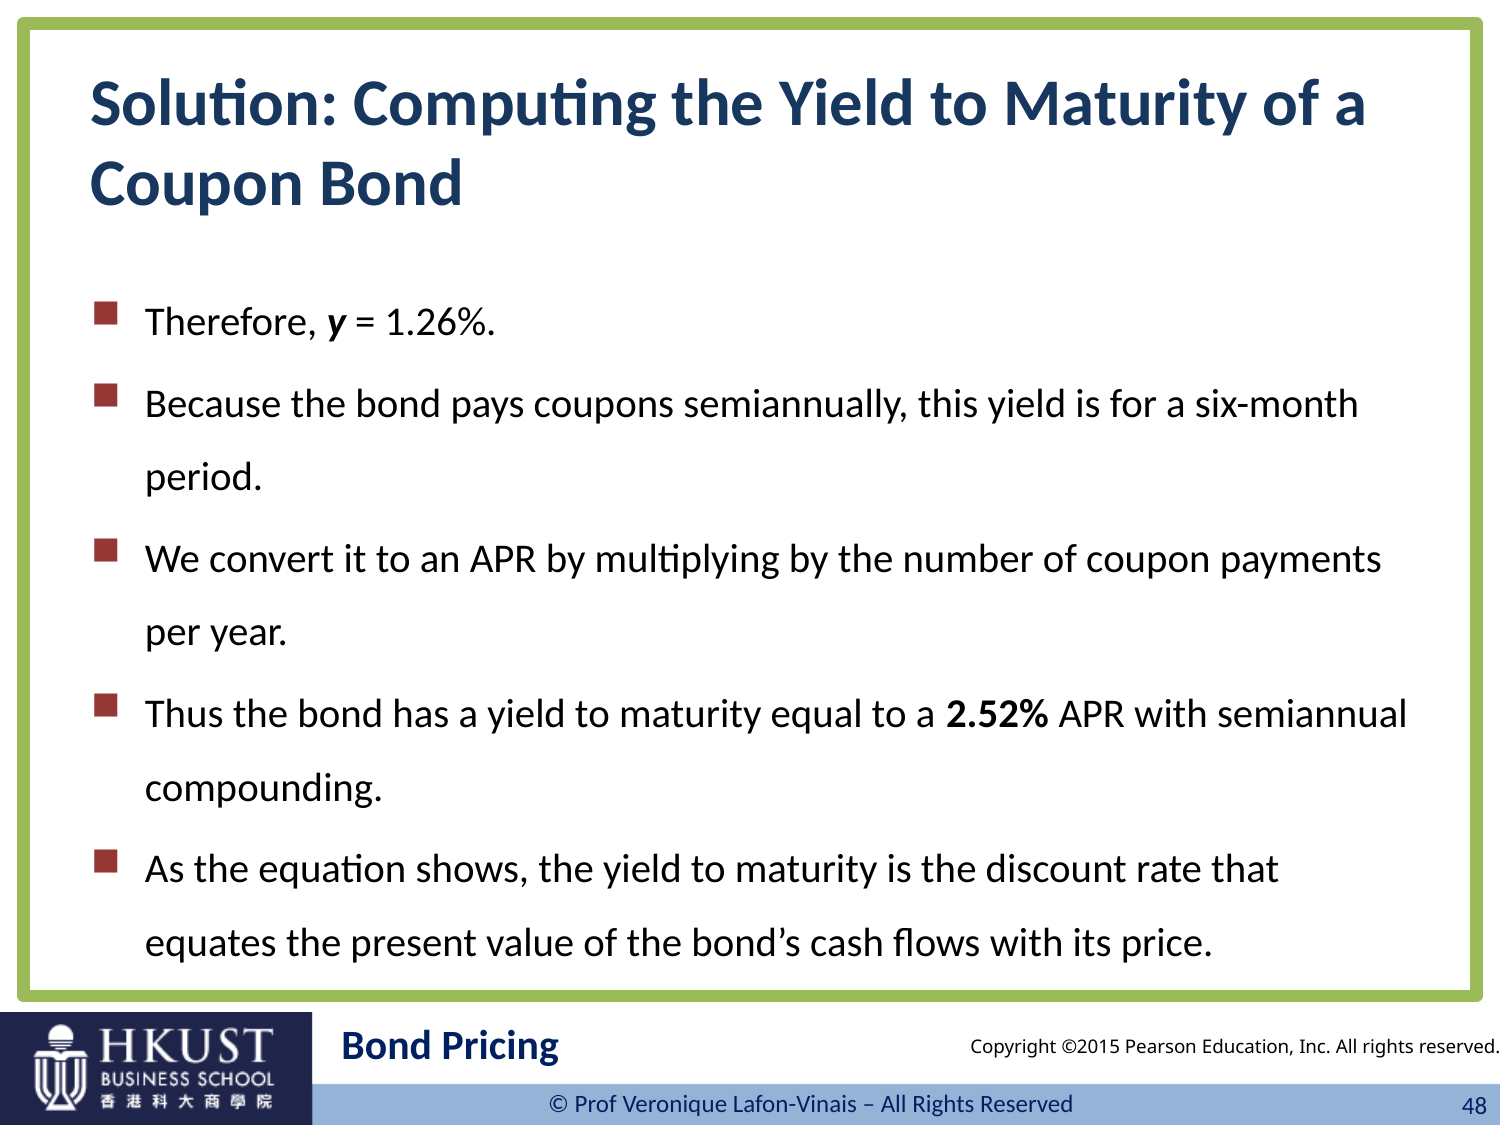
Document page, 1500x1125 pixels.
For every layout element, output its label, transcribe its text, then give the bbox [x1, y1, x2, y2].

title Solution: Computing the Yield to Maturity of a Coupon Bond [74, 44, 1426, 233]
list Therefore, y = 1.26%. Because the bond pays coupons semiannually, this yield is for a six-month period. We convert it to an APR by multiplying by the number of coupon payments per year. Thus the bond has a yield to maturity equal to a 2.52% APR with semiannual compounding. As the equation shows, the yield to maturity is the discount rate that equates the present value of the bond’s cash flows with its price. [74, 262, 1426, 976]
slide_number 48 [1351, 1080, 1500, 1125]
picture [0, 1012, 1500, 1125]
footer Bond Pricing [326, 1007, 1500, 1078]
